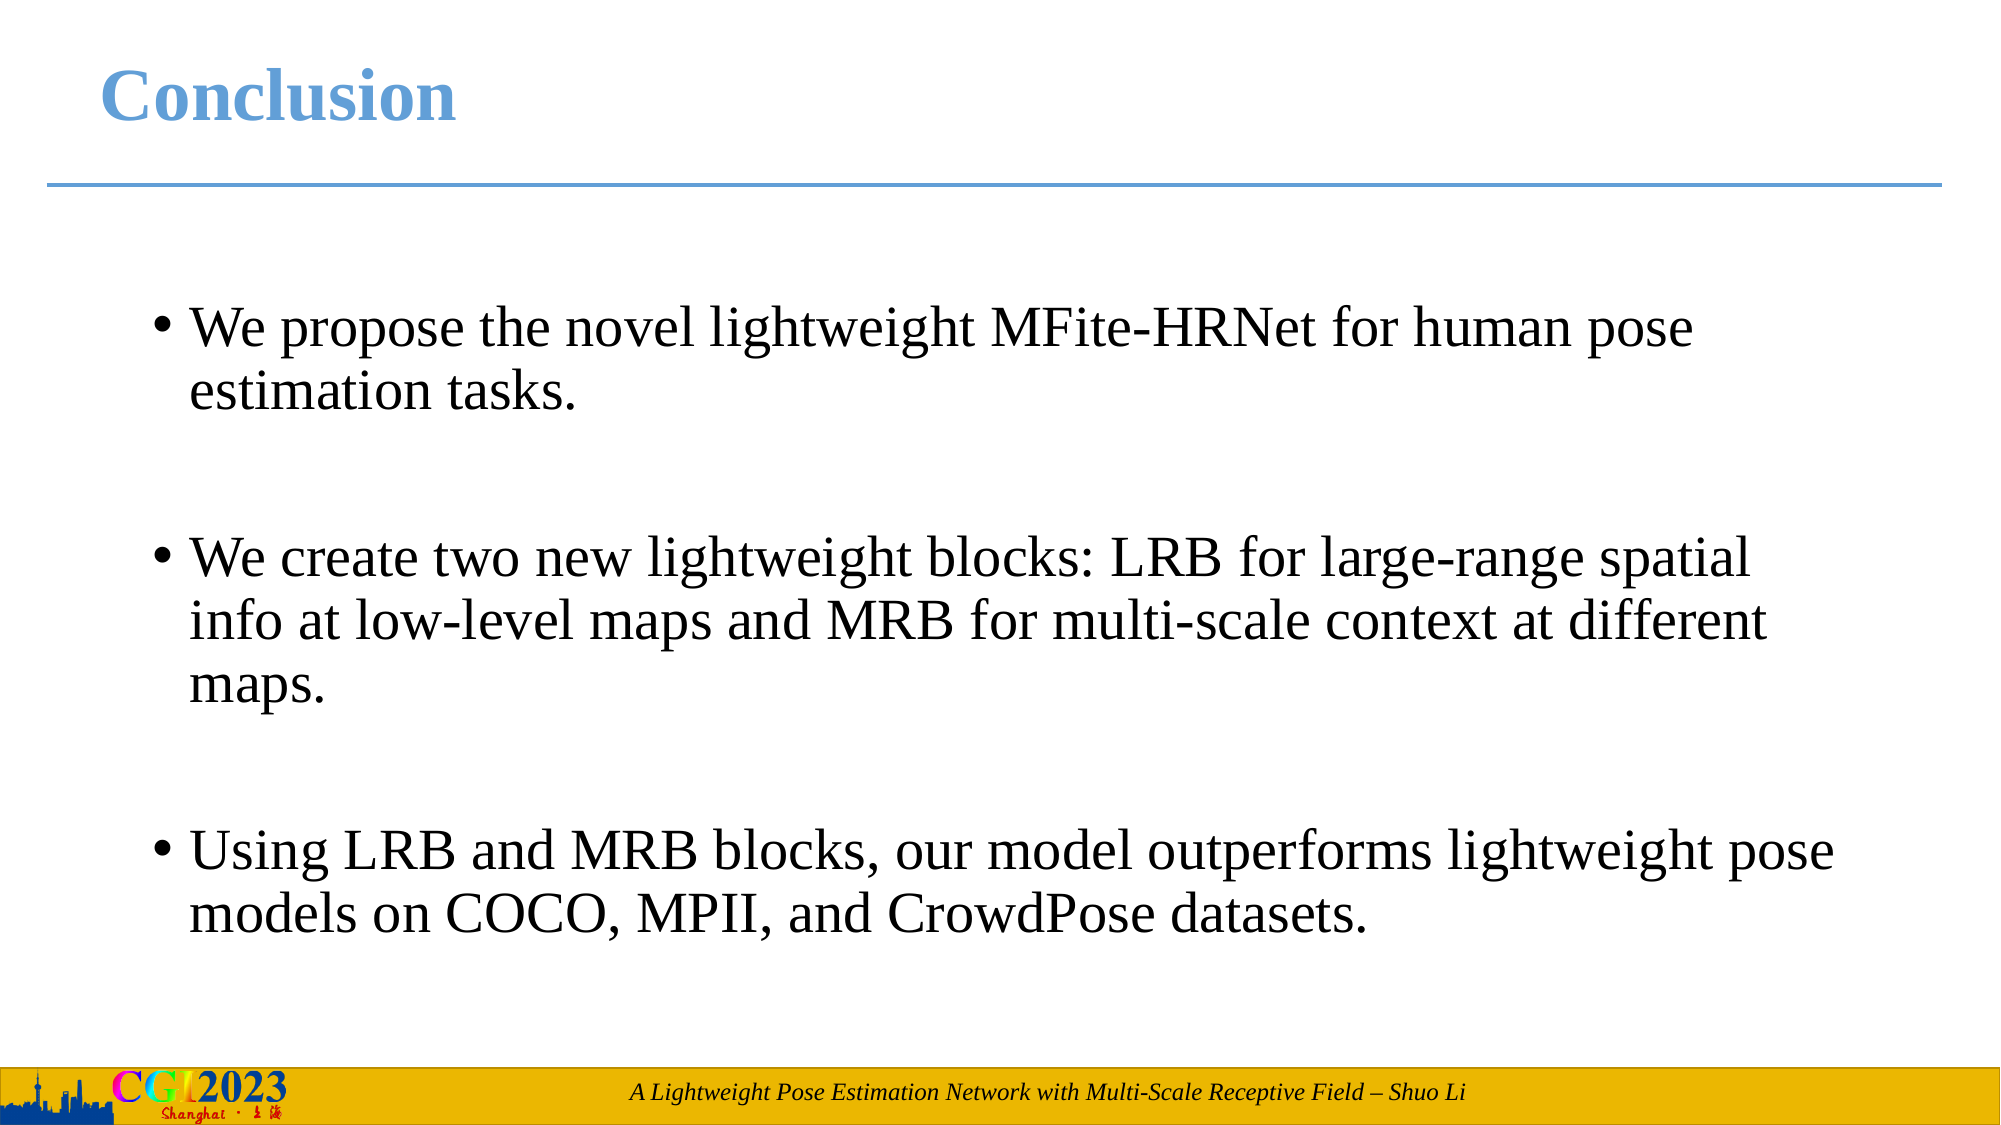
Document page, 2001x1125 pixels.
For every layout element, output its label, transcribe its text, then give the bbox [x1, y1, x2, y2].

slide_number 22 [1863, 1063, 1961, 1067]
text_box A Lightweight Pose Estimation Network with Multi-Scale Receptive Field – Shuo Li [348, 1067, 1749, 1110]
text_box [294, 1067, 2000, 1125]
title Conclusion [84, 21, 1204, 170]
picture [0, 1067, 294, 1125]
list We propose the novel lightweight MFite-HRNet for human pose estimation tasks. We create two new lightweight blocks: LRB for large-range spatial info at low-level maps and MRB for multi-scale context at different maps. Using LRB and MRB blocks, our model outperforms lightweight pose models on COCO, MPII, and CrowdPose datasets. [137, 288, 1863, 1067]
